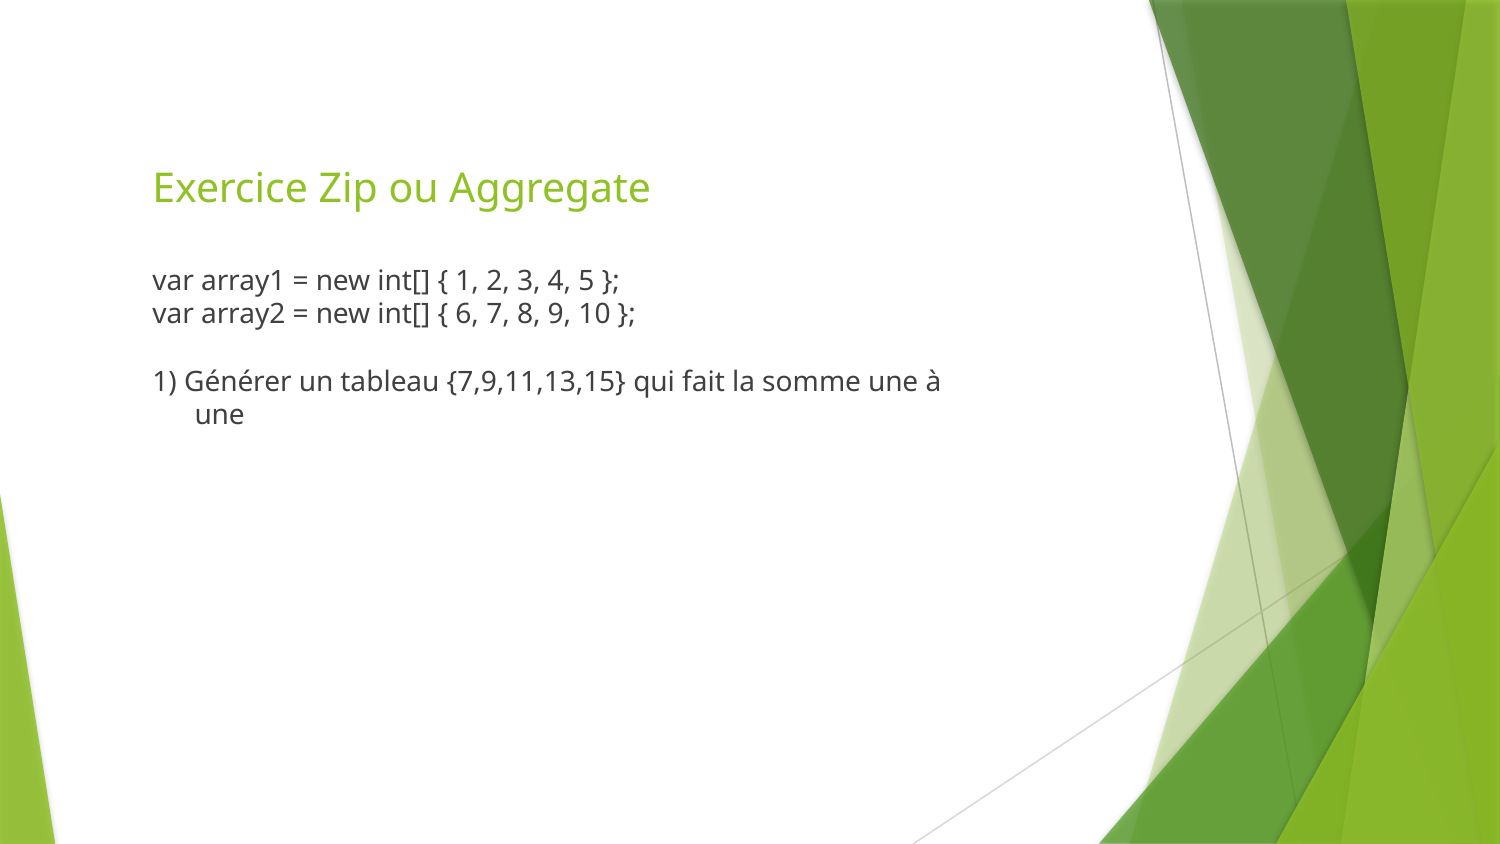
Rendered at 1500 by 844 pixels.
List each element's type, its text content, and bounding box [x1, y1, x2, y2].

list var array1 = new int[] { 1, 2, 3, 4, 5 }; var array2 = new int[] { 6, 7, 8, 9, 10 }; 1) Générer un tableau {7,9,11,13,15} qui fait la somme une à une [137, 246, 1011, 617]
title Exercice Zip ou Aggregate [137, 146, 1011, 227]
